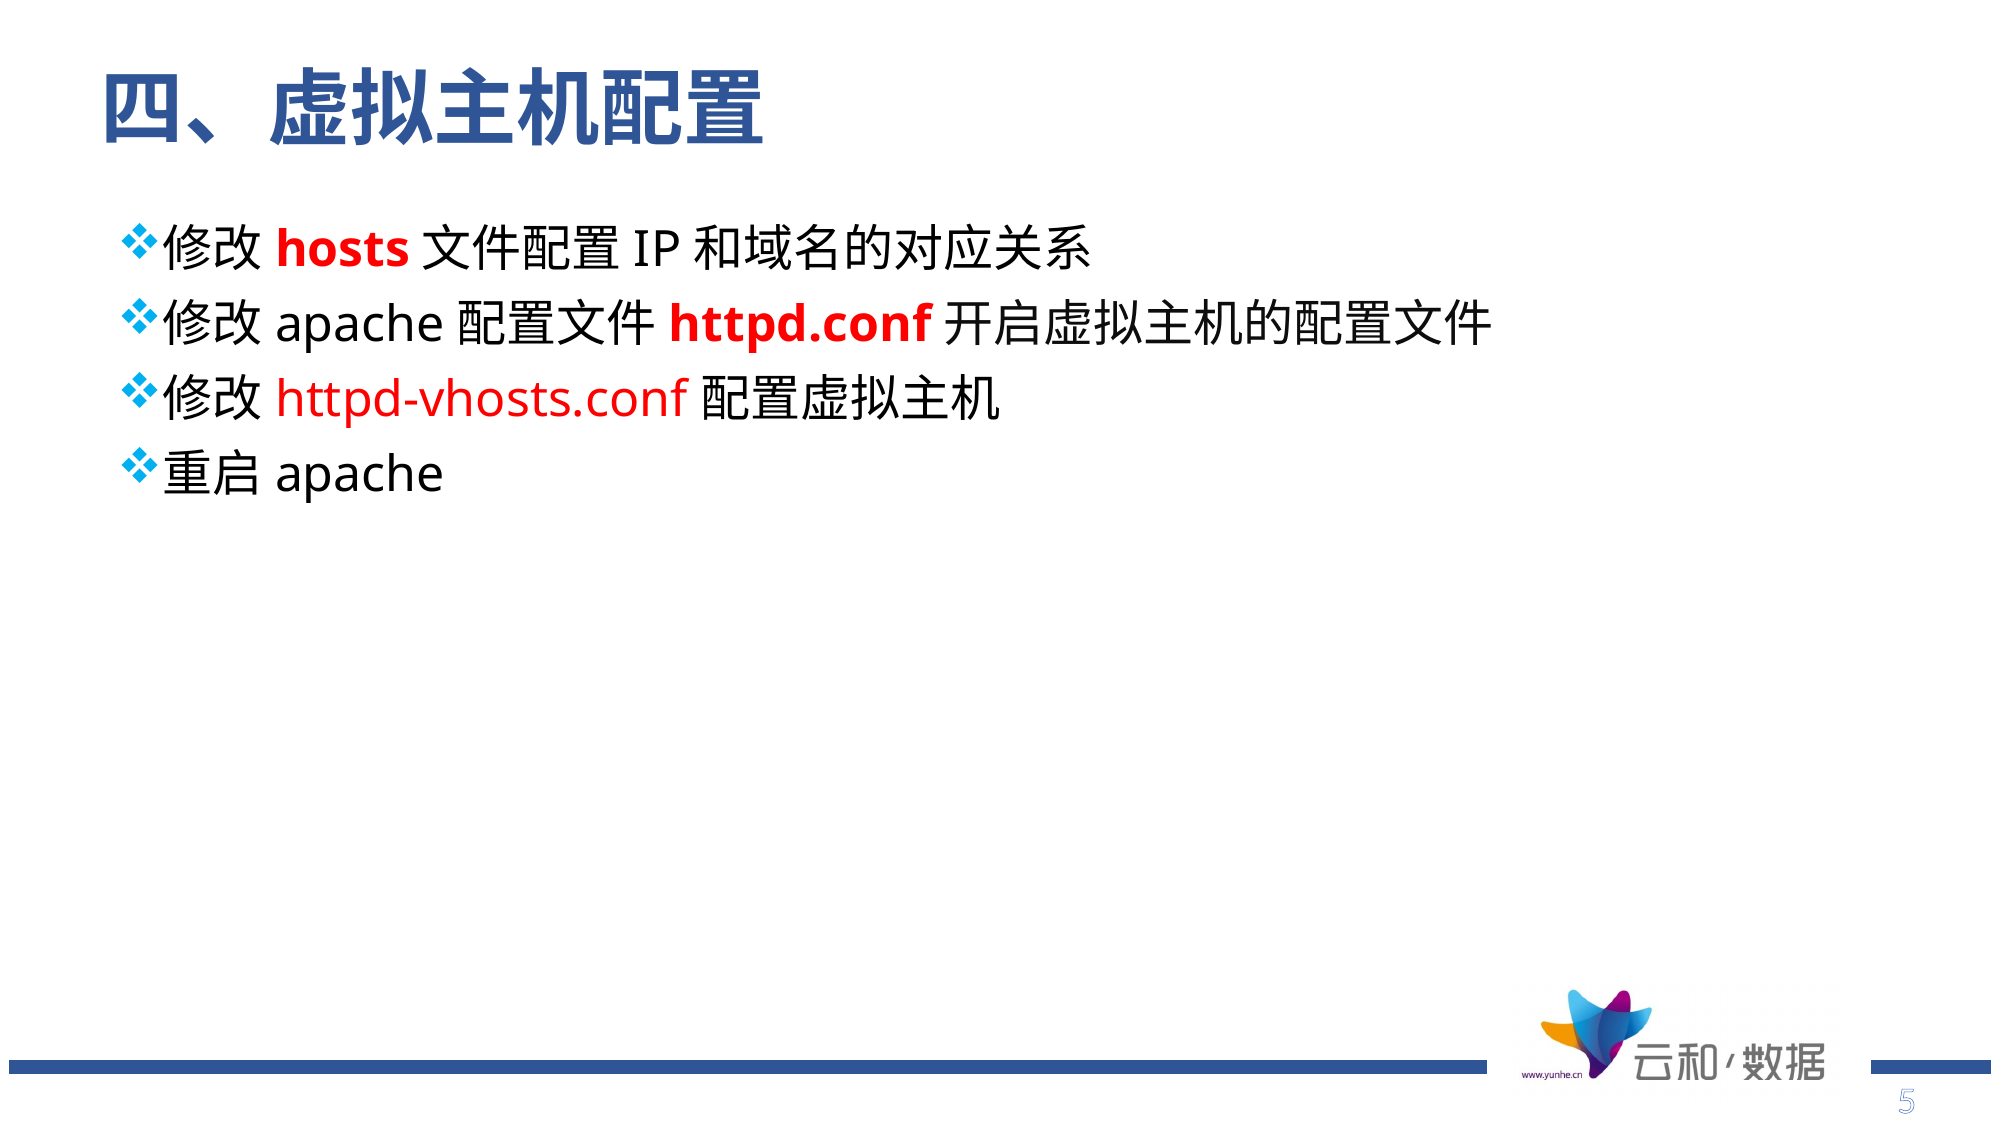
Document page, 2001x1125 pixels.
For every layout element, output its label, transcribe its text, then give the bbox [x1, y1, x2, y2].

picture [1504, 981, 1845, 1106]
title 四、虚拟主机配置 [85, 2, 1811, 221]
list 修改hosts文件配置IP和域名的对应关系 修改apache配置文件httpd.conf开启虚拟主机的配置文件 修改httpd-vhosts.conf配置虚拟主机 重启apache [102, 215, 1858, 613]
